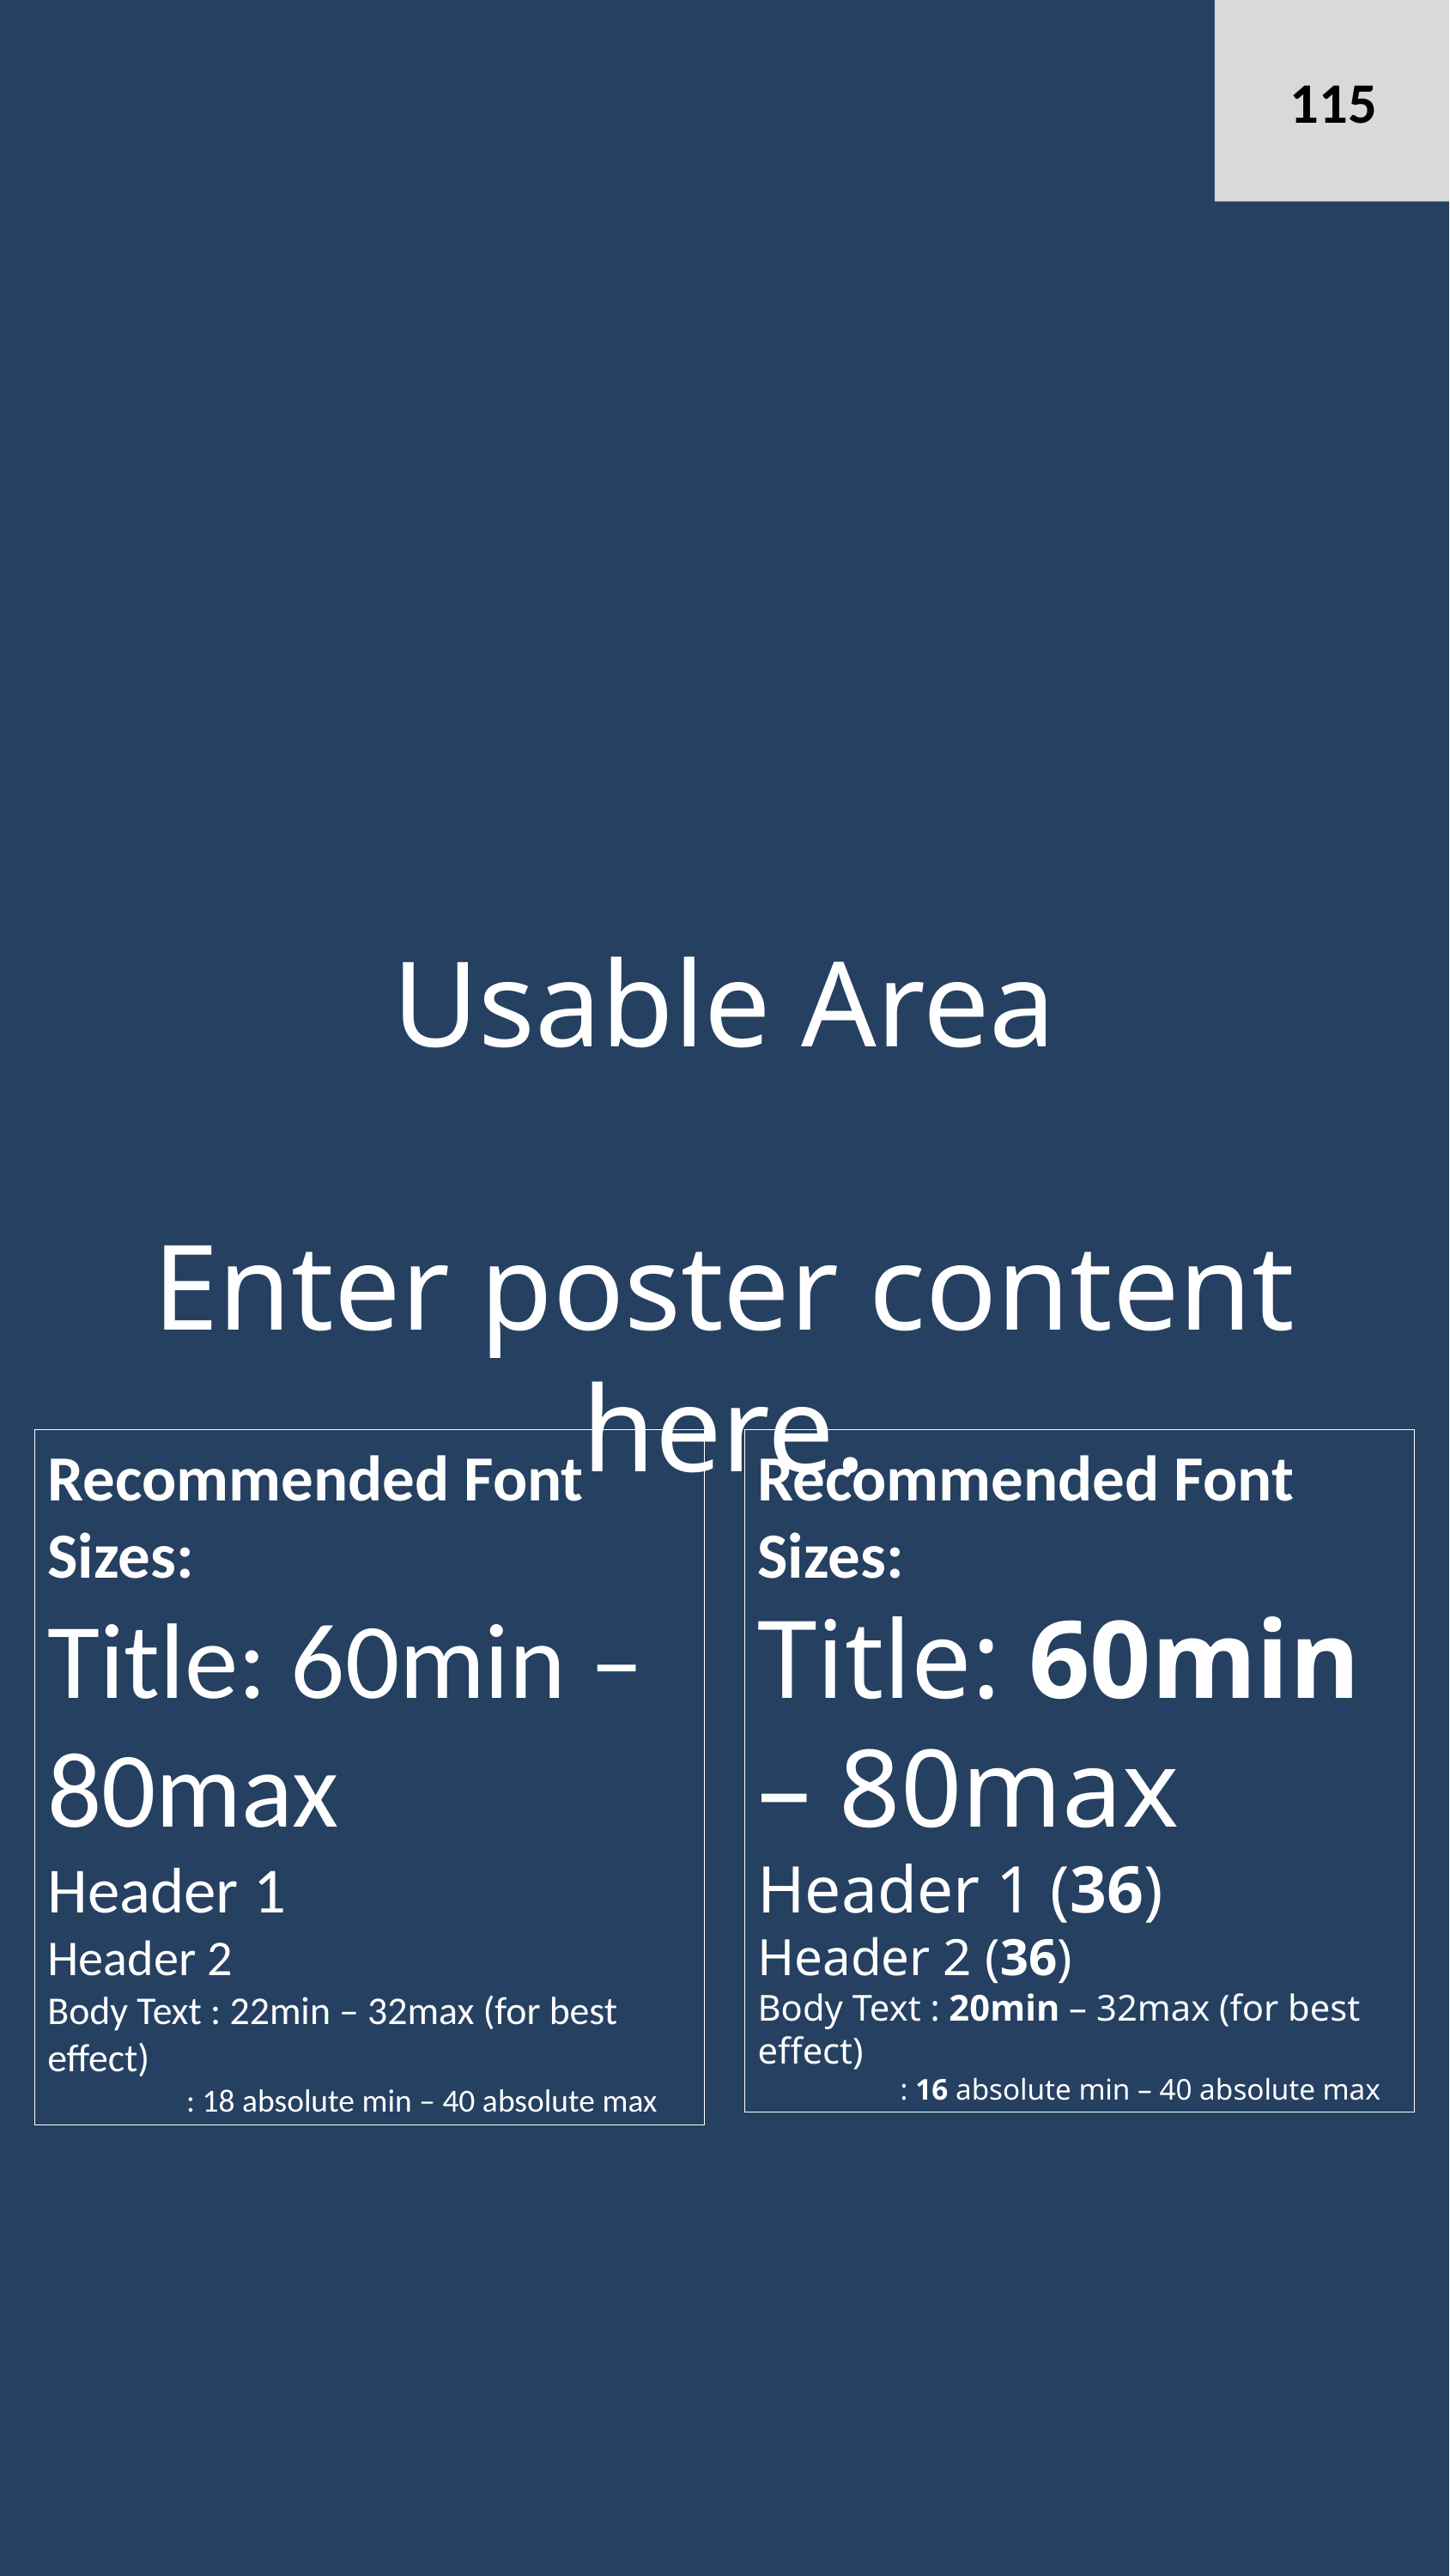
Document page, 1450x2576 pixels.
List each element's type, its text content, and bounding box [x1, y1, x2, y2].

text_box 115 [1214, 0, 1449, 202]
text_box Recommended Font Sizes: Title: 60min – 80max Header 1 Header 2 Body Text : 22min – 32max (for best effect) : 18 absolute min – 40 absolute max [34, 1429, 705, 2125]
text_box Recommended Font Sizes: Title: 60min – 80max Header 1 (36) Header 2 (36) Body Text : 20min – 32max (for best effect) : 16 absolute min – 40 absolute max [744, 1429, 1415, 2112]
text_box Usable Area Enter poster content here. [0, 922, 1449, 1502]
